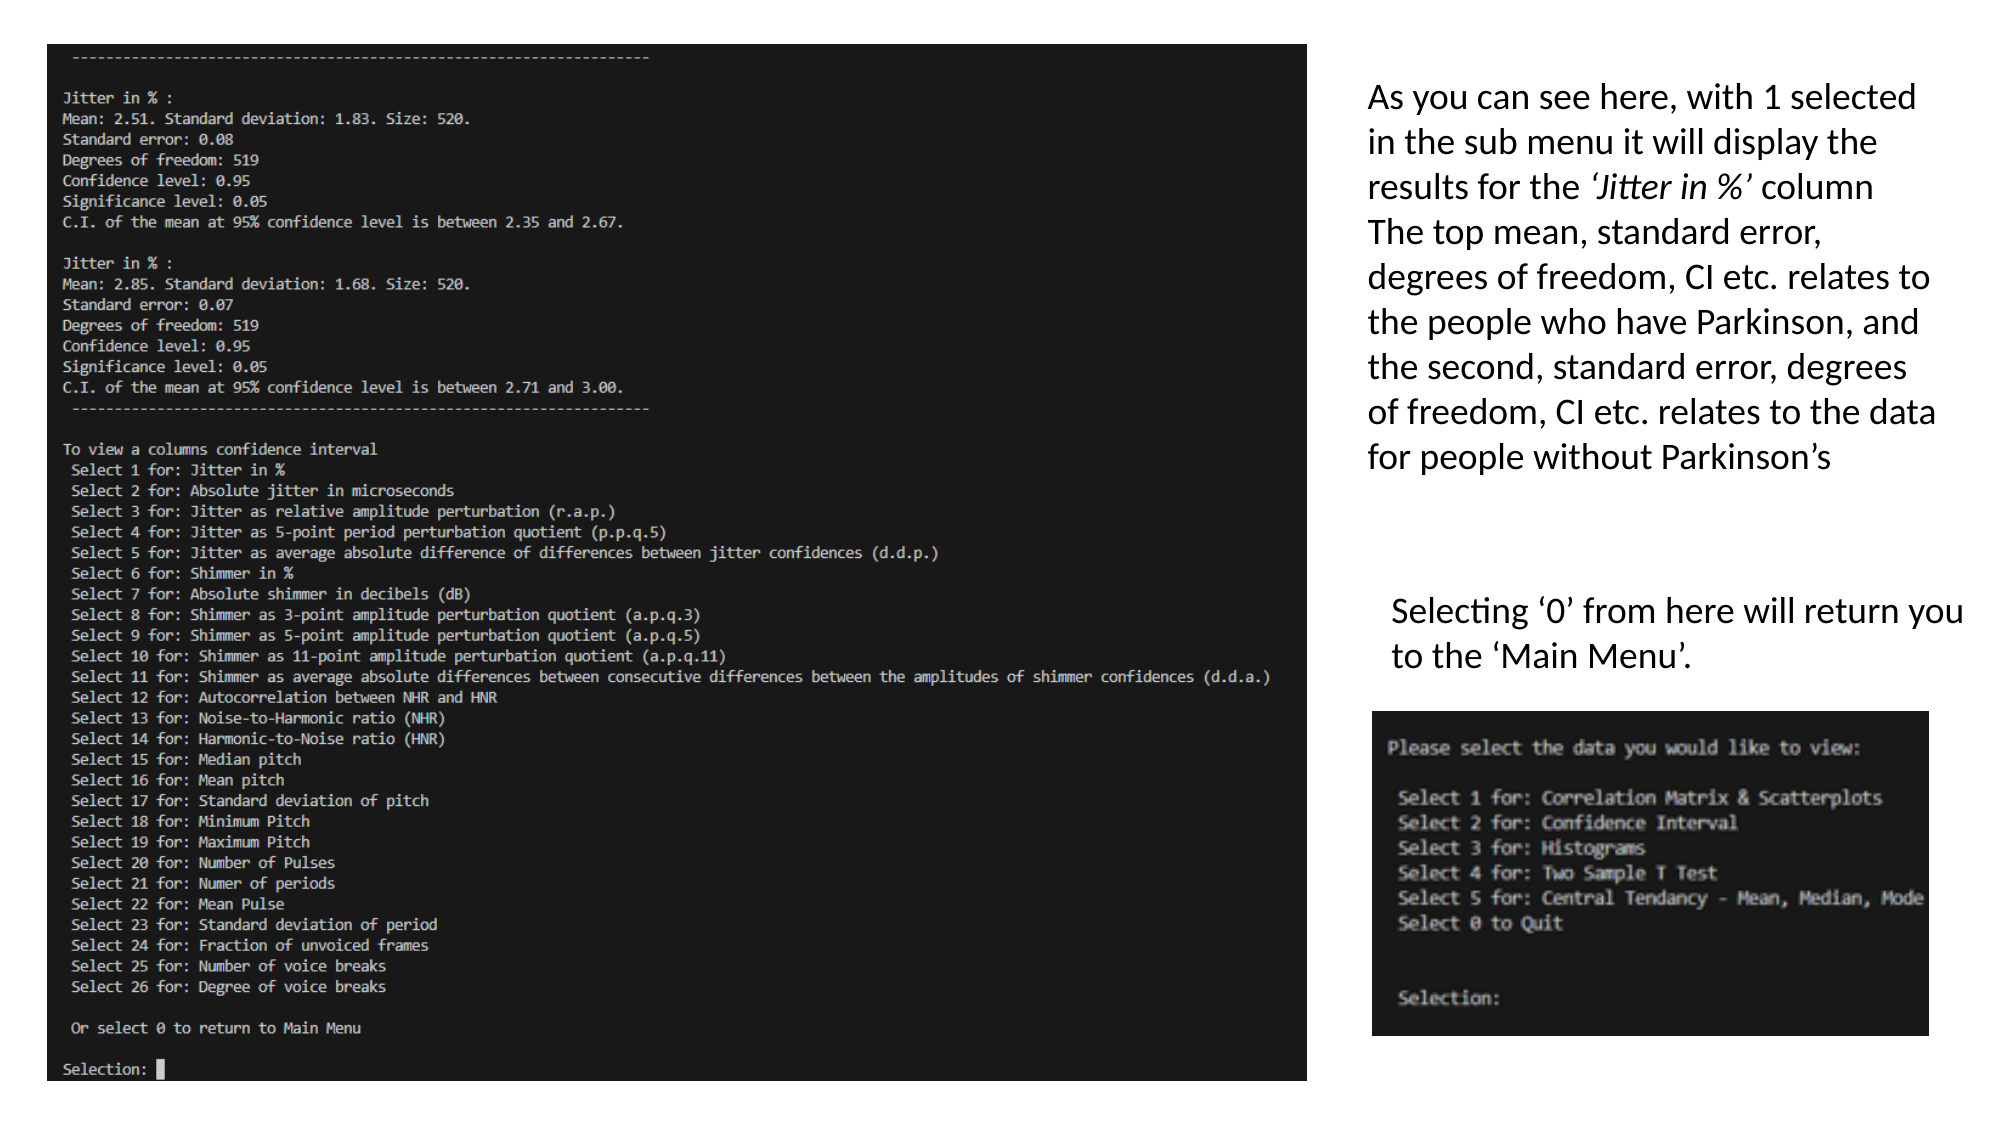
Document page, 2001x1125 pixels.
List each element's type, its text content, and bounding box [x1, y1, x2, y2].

text_box Selecting ‘0’ from here will return you to the ‘Main Menu’. [1376, 579, 1981, 684]
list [47, 44, 1307, 1081]
text_box As you can see here, with 1 selected in the sub menu it will display the results for the ‘Jitter in %’ column The top mean, standard error, degrees of freedom, CI etc. relates to the people who have Parkinson, and the second, standard error, degrees of freedom, CI etc. relates to the data for people without Parkinson’s [1352, 64, 1953, 485]
picture [1372, 711, 1929, 1036]
